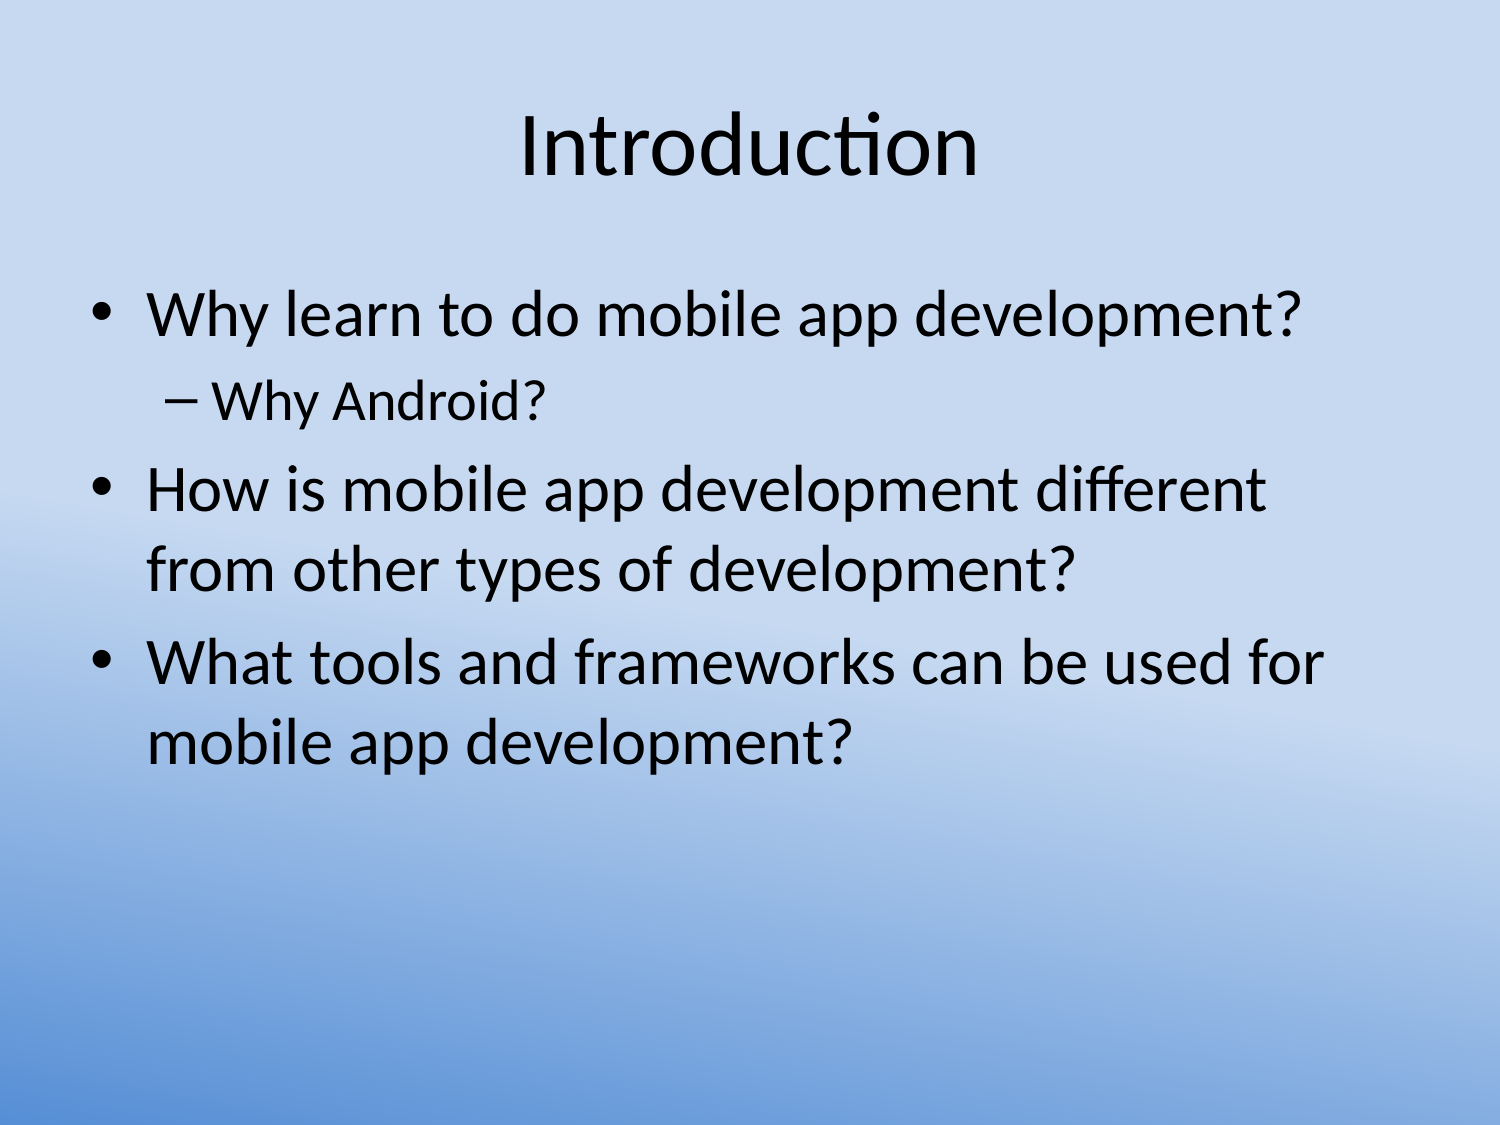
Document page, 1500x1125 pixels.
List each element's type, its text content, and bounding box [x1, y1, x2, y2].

list Why learn to do mobile app development? Why Android? How is mobile app development different from other types of development? What tools and frameworks can be used for mobile app development? [75, 262, 1425, 1005]
title Introduction [75, 45, 1425, 233]
